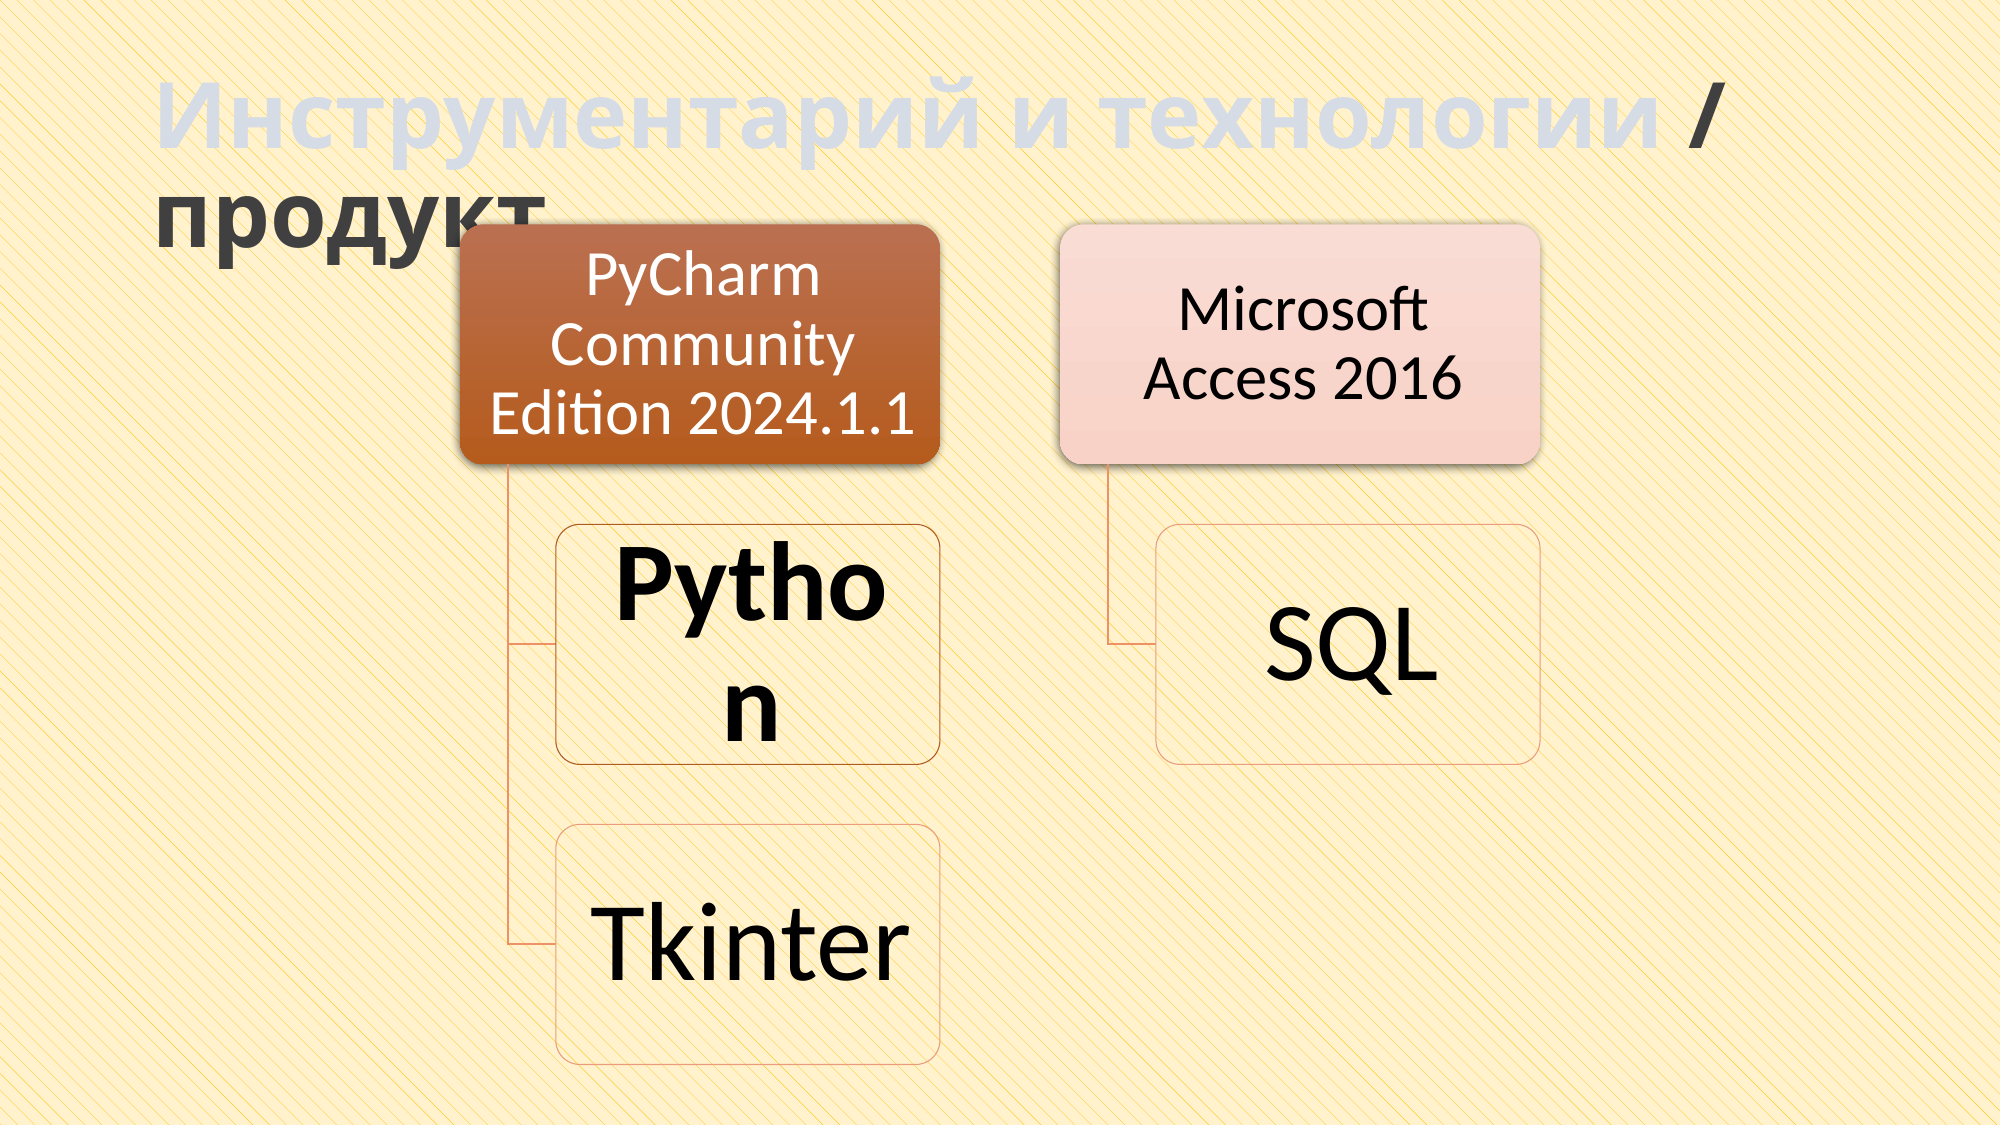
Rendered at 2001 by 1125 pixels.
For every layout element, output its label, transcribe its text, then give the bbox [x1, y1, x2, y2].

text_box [137, 223, 1863, 1065]
title Инструментарий и технологии / продукт [137, 59, 1863, 223]
